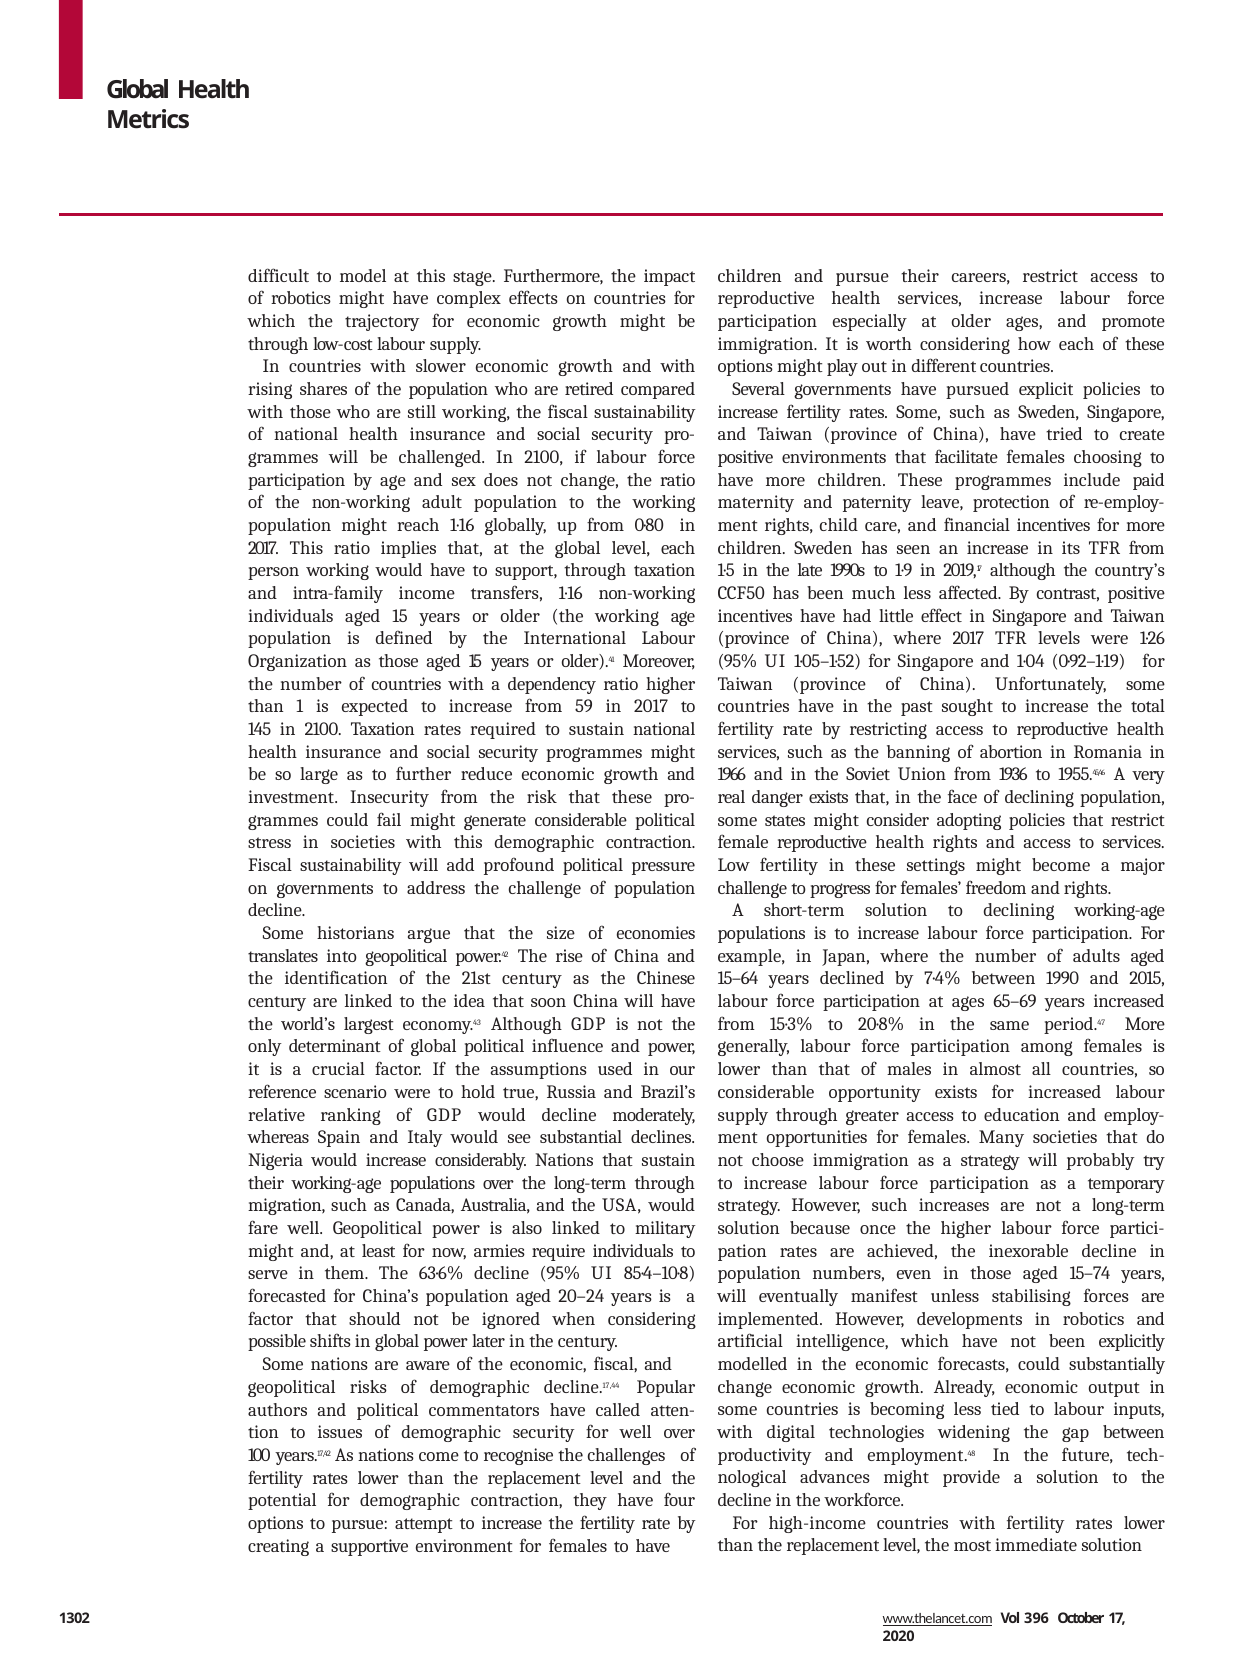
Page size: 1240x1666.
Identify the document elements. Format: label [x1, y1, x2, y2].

text_box [58, 0, 83, 99]
text_box [56, 1606, 91, 1627]
text_box [711, 261, 1170, 1556]
text_box [241, 261, 701, 1556]
text_box [104, 71, 325, 134]
text_box [880, 1606, 1160, 1644]
